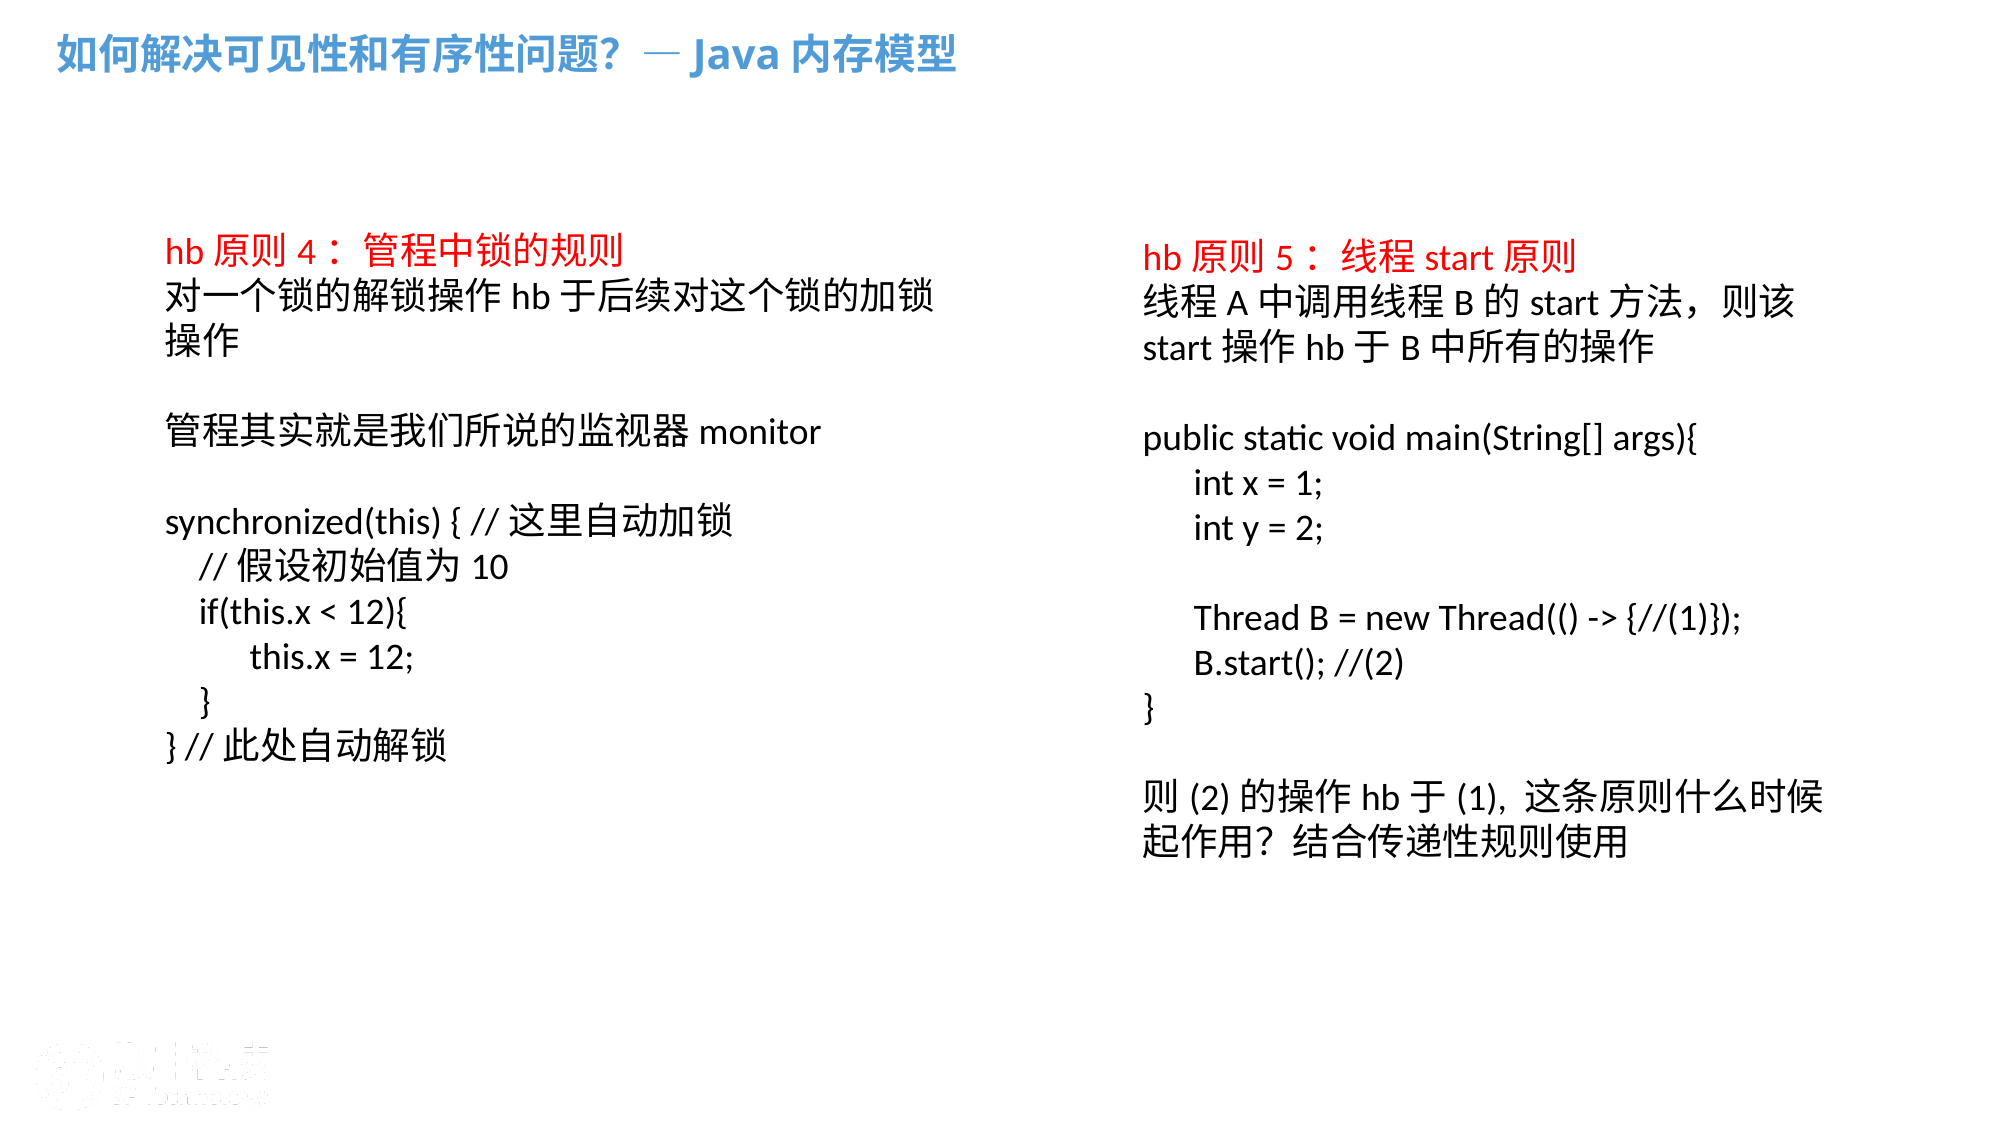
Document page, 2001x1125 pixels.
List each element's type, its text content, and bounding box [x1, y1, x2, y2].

text_box 如何解决可见性和有序性问题？—Java内存模型 [41, 20, 1925, 86]
text_box hb原则5：线程start原则 线程A中调用线程B的start方法，则该start操作hb于B中所有的操作 public static void main(String[] args){ int x = 1; int y = 2; Thread B = new Thread(() -> {//(1)}); B.start(); //(2) } 则(2)的操作hb于(1), 这条原则什么时候起作用？结合传递性规则使用 [1127, 225, 1869, 871]
picture [34, 1025, 292, 1125]
text_box hb原则4：管程中锁的规则 对一个锁的解锁操作hb于后续对这个锁的加锁操作 管程其实就是我们所说的监视器monitor synchronized(this) { //这里自动加锁 //假设初始值为10 if(this.x < 12){ this.x = 12; } } //此处自动解锁 [149, 220, 963, 865]
